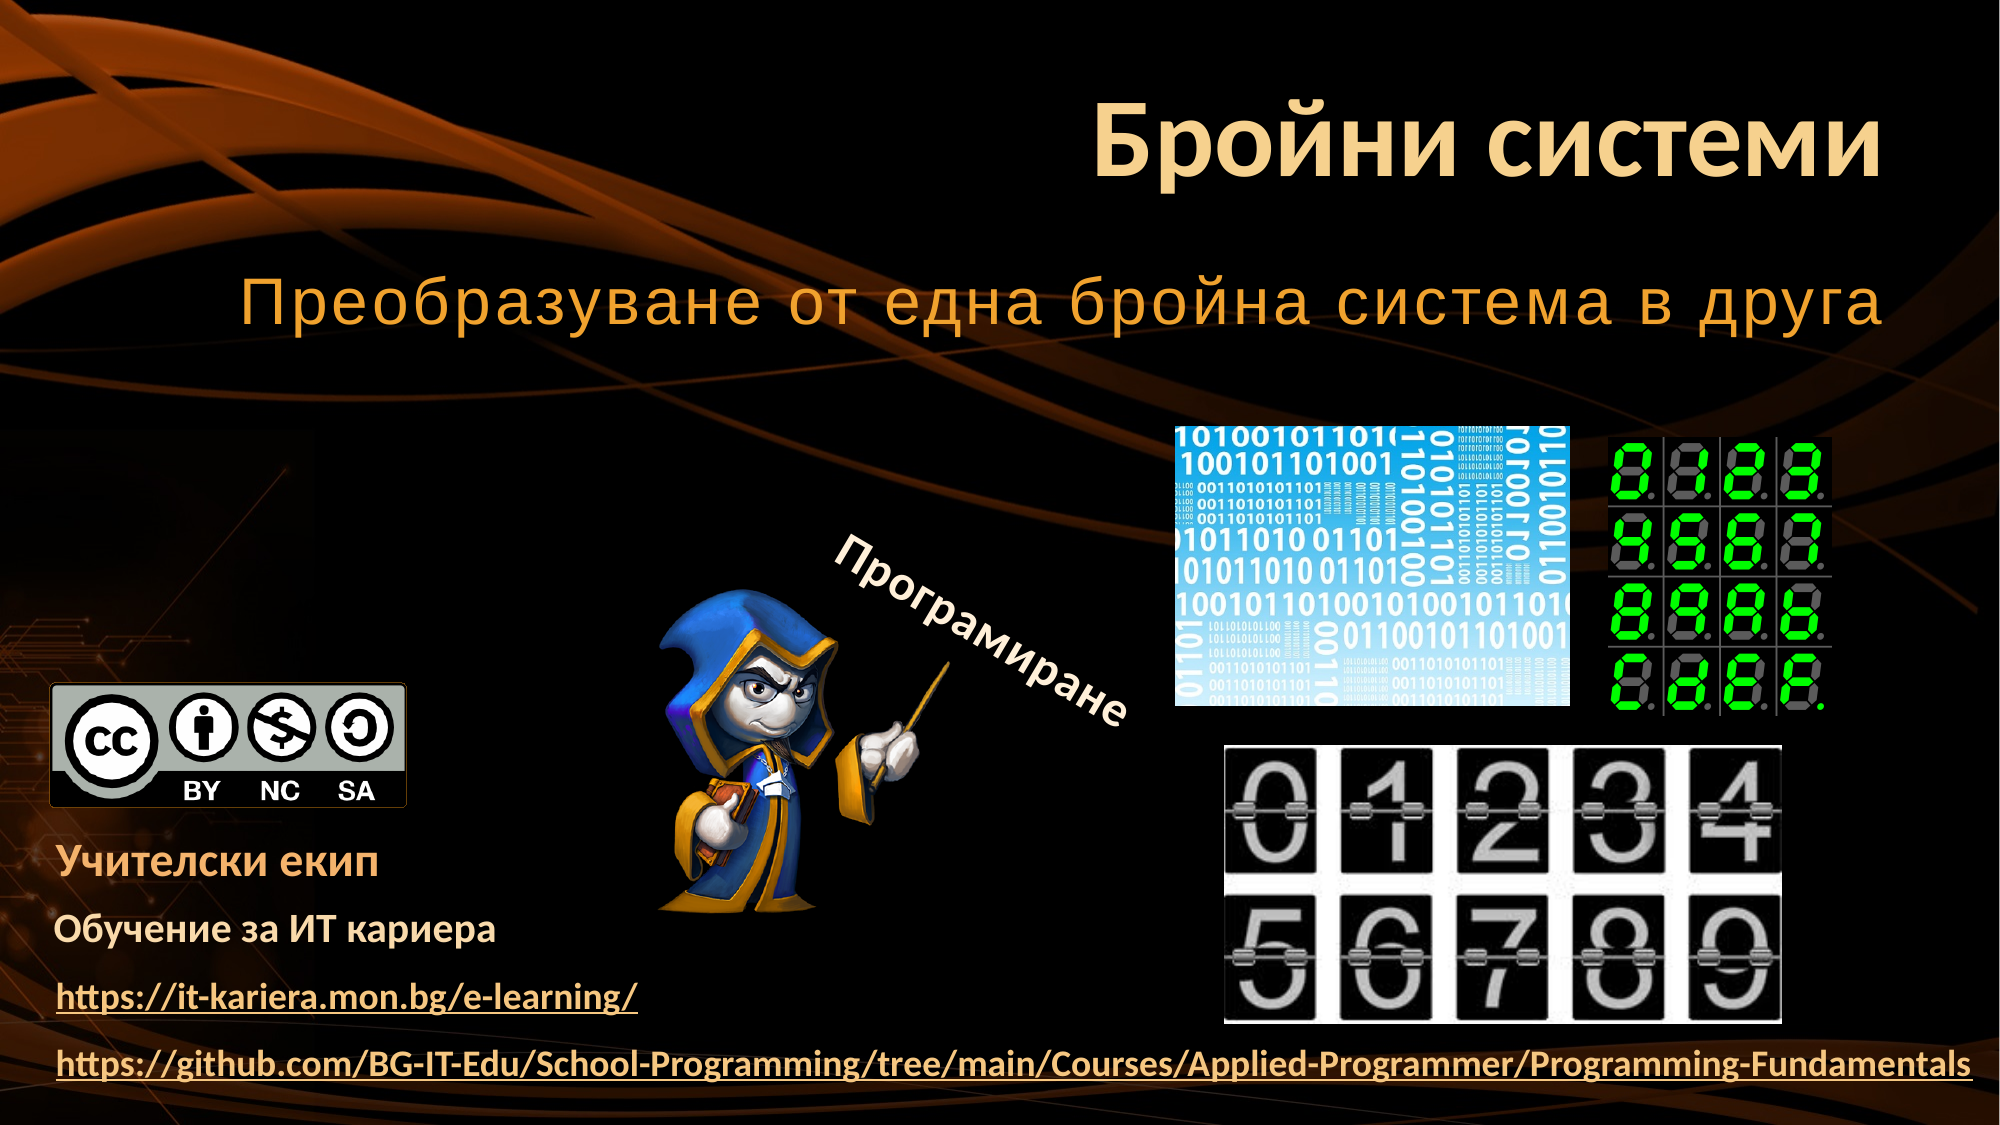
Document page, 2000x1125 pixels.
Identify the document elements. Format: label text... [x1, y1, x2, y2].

text_box https://github.com/BG-IT-Edu/School-Programming/tree/main/Courses/Applied-Programmer/Programming-Fundamentals [49, 1032, 2000, 1090]
picture [0, 0, 2000, 1125]
title Бройни системи [149, 75, 1885, 205]
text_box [47, 587, 953, 1031]
text_box Програмиране [802, 507, 1165, 759]
subtitle Преобразуване от една бройна система в друга [99, 254, 1885, 387]
